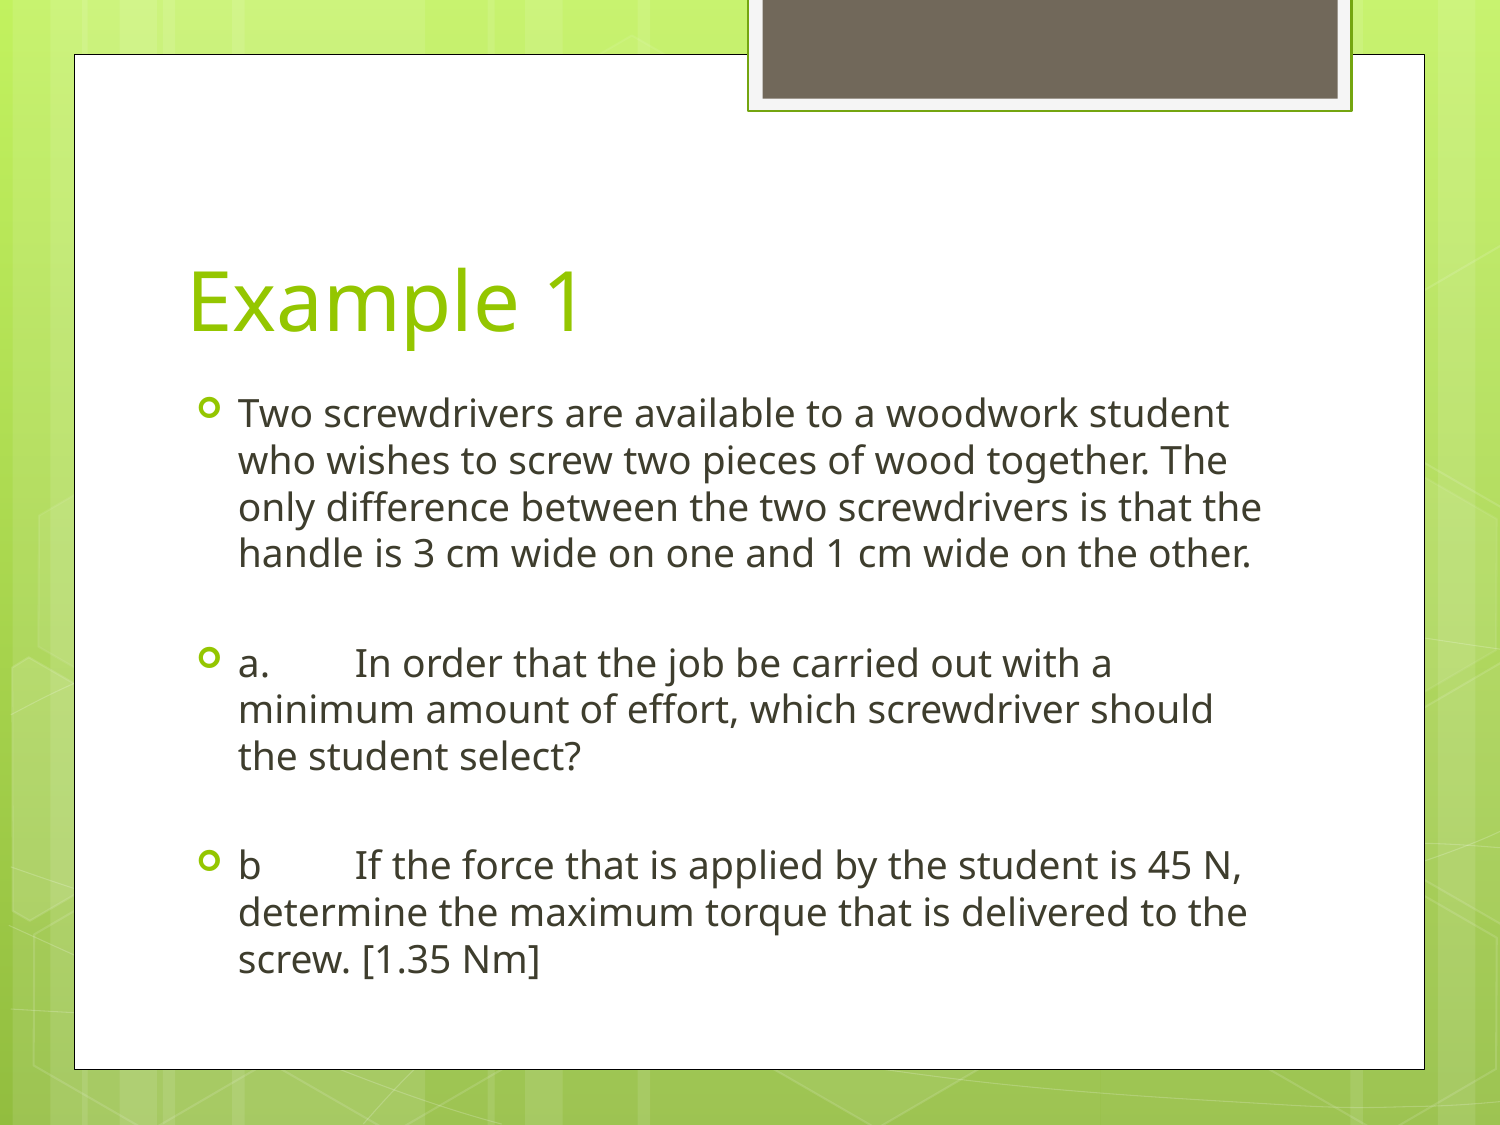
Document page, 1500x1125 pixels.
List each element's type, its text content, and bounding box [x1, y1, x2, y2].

list Two screwdrivers are available to a woodwork student who wishes to screw two pieces of wood together. The only difference between the two screwdrivers is that the handle is 3 cm wide on one and 1 cm wide on the other. a. In order that the job be carried out with a minimum amount of effort, which screwdriver should the student select? b If the force that is applied by the student is 45 N, determine the maximum torque that is delivered to the screw. [1.35 Nm] [171, 381, 1283, 1012]
title Example 1 [171, 168, 1324, 357]
